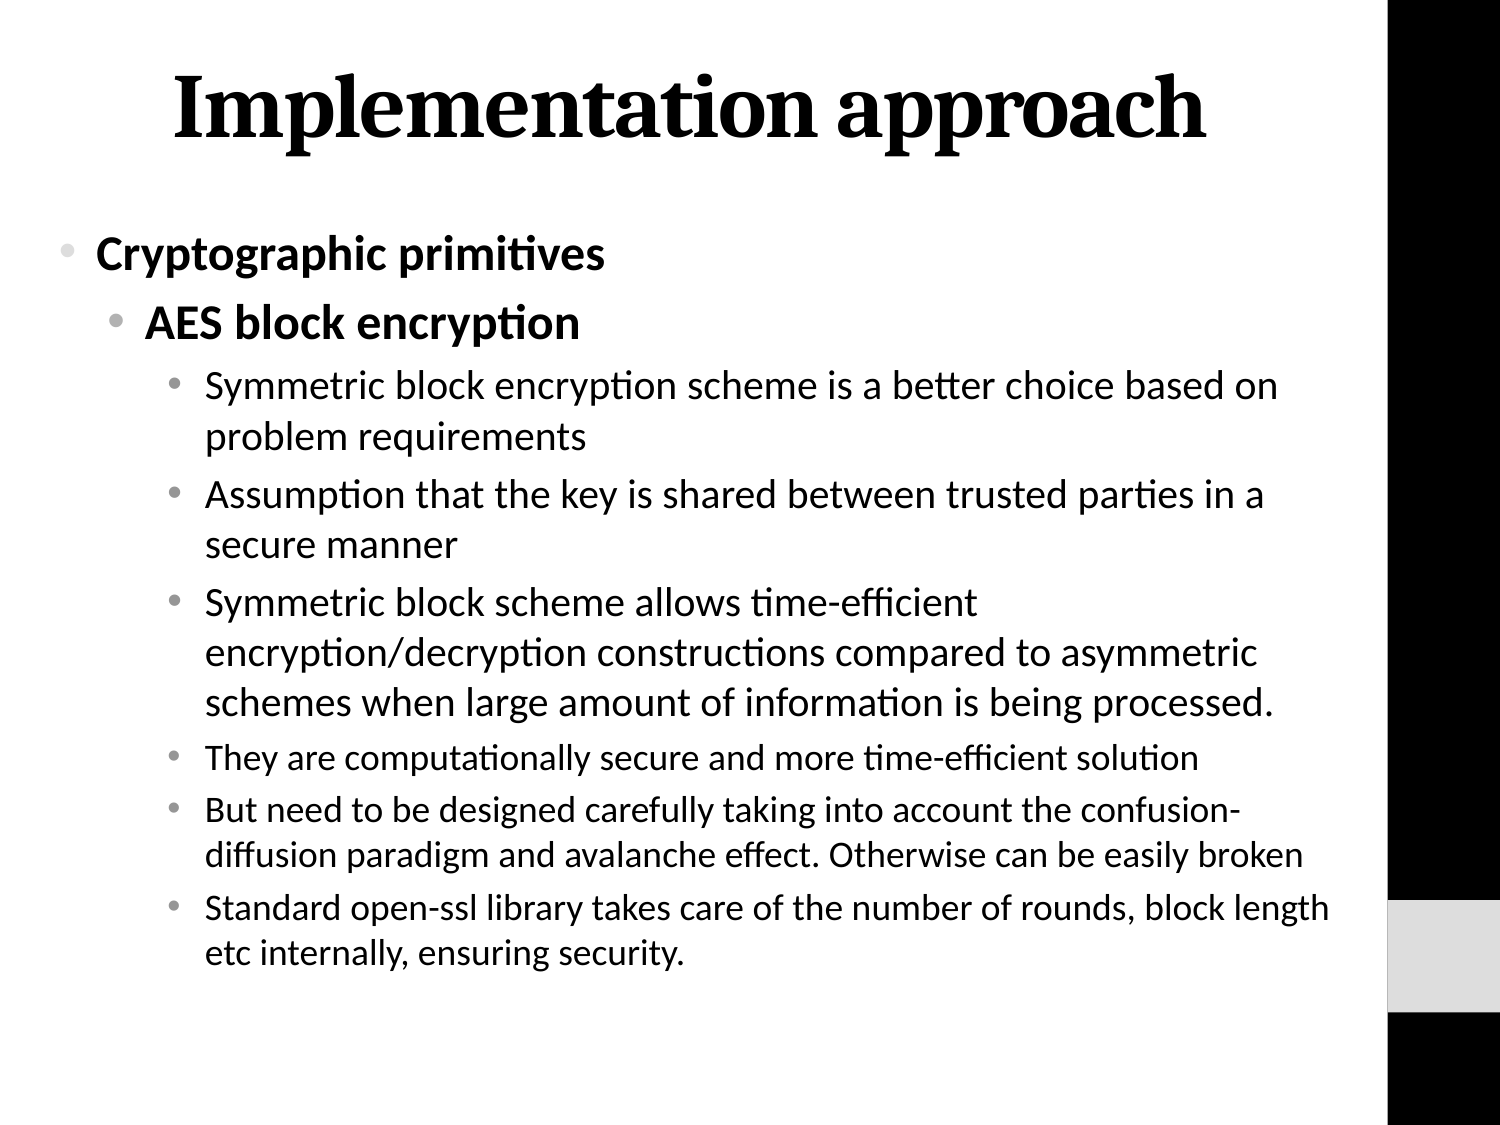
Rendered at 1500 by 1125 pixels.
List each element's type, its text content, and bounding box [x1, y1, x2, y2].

title Implementation approach [75, 62, 1325, 212]
list Cryptographic primitives AES block encryption Symmetric block encryption scheme is a better choice based on problem requirements Assumption that the key is shared between trusted parties in a secure manner Symmetric block scheme allows time-efficient encryption/decryption constructions compared to asymmetric schemes when large amount of information is being processed. They are computationally secure and more time-efficient solution But need to be designed carefully taking into account the confusion-diffusion paradigm and avalanche effect. Otherwise can be easily broken Standard open-ssl library takes care of the number of rounds, block length etc internally, ensuring security. [24, 212, 1350, 1050]
